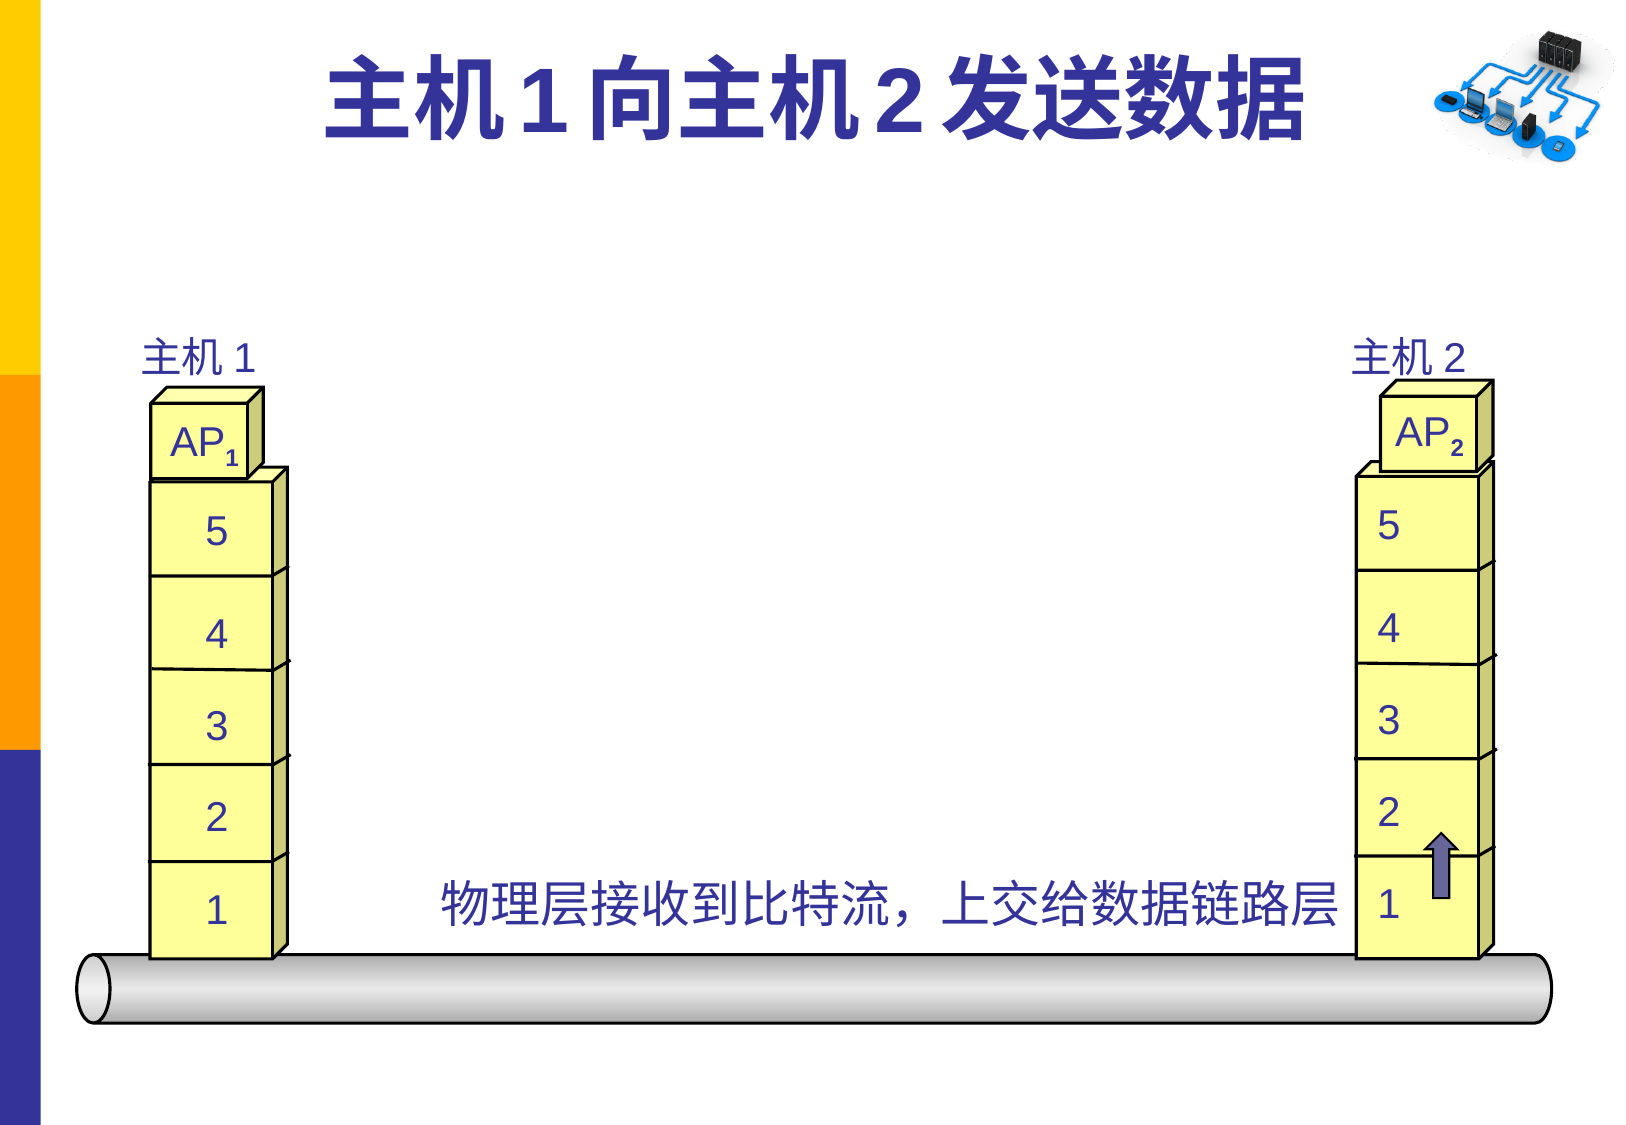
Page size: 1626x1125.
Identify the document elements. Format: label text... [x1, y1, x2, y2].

text_box [1356, 759, 1479, 855]
text_box 5 [1362, 490, 1416, 556]
text_box 主机 2 [1335, 323, 1482, 389]
text_box [1356, 848, 1494, 959]
text_box 2 [1362, 777, 1416, 842]
text_box [147, 851, 290, 862]
text_box 4 [190, 599, 244, 665]
text_box [150, 565, 290, 576]
text_box AP2 [1380, 397, 1480, 469]
title 主机 1 向主机 2 发送数据 [81, 30, 1569, 161]
text_box 3 [190, 690, 244, 756]
text_box 1 [1362, 869, 1416, 935]
text_box [76, 954, 1552, 1024]
text_box [1354, 850, 1433, 856]
text_box [1354, 748, 1497, 759]
text_box [1450, 846, 1496, 856]
text_box [1356, 461, 1494, 570]
text_box 主机 1 [125, 323, 272, 389]
text_box 2 [190, 782, 244, 848]
text_box [76, 954, 110, 1023]
text_box 物理层接收到比特流，上交给数据链路层 [425, 865, 1356, 941]
text_box [149, 467, 288, 764]
text_box [149, 853, 288, 959]
text_box 3 [1362, 685, 1416, 750]
text_box 4 [1362, 593, 1416, 659]
text_box [150, 387, 264, 479]
text_box [1357, 654, 1497, 665]
text_box [147, 754, 291, 765]
text_box [149, 765, 273, 861]
text_box AP1 [155, 407, 254, 479]
text_box [151, 660, 291, 671]
text_box [1380, 380, 1493, 472]
text_box [1356, 560, 1496, 571]
text_box [1356, 571, 1479, 758]
picture [1431, 30, 1616, 165]
text_box 1 [190, 875, 244, 941]
text_box 5 [190, 496, 244, 562]
text_box [1425, 833, 1458, 899]
